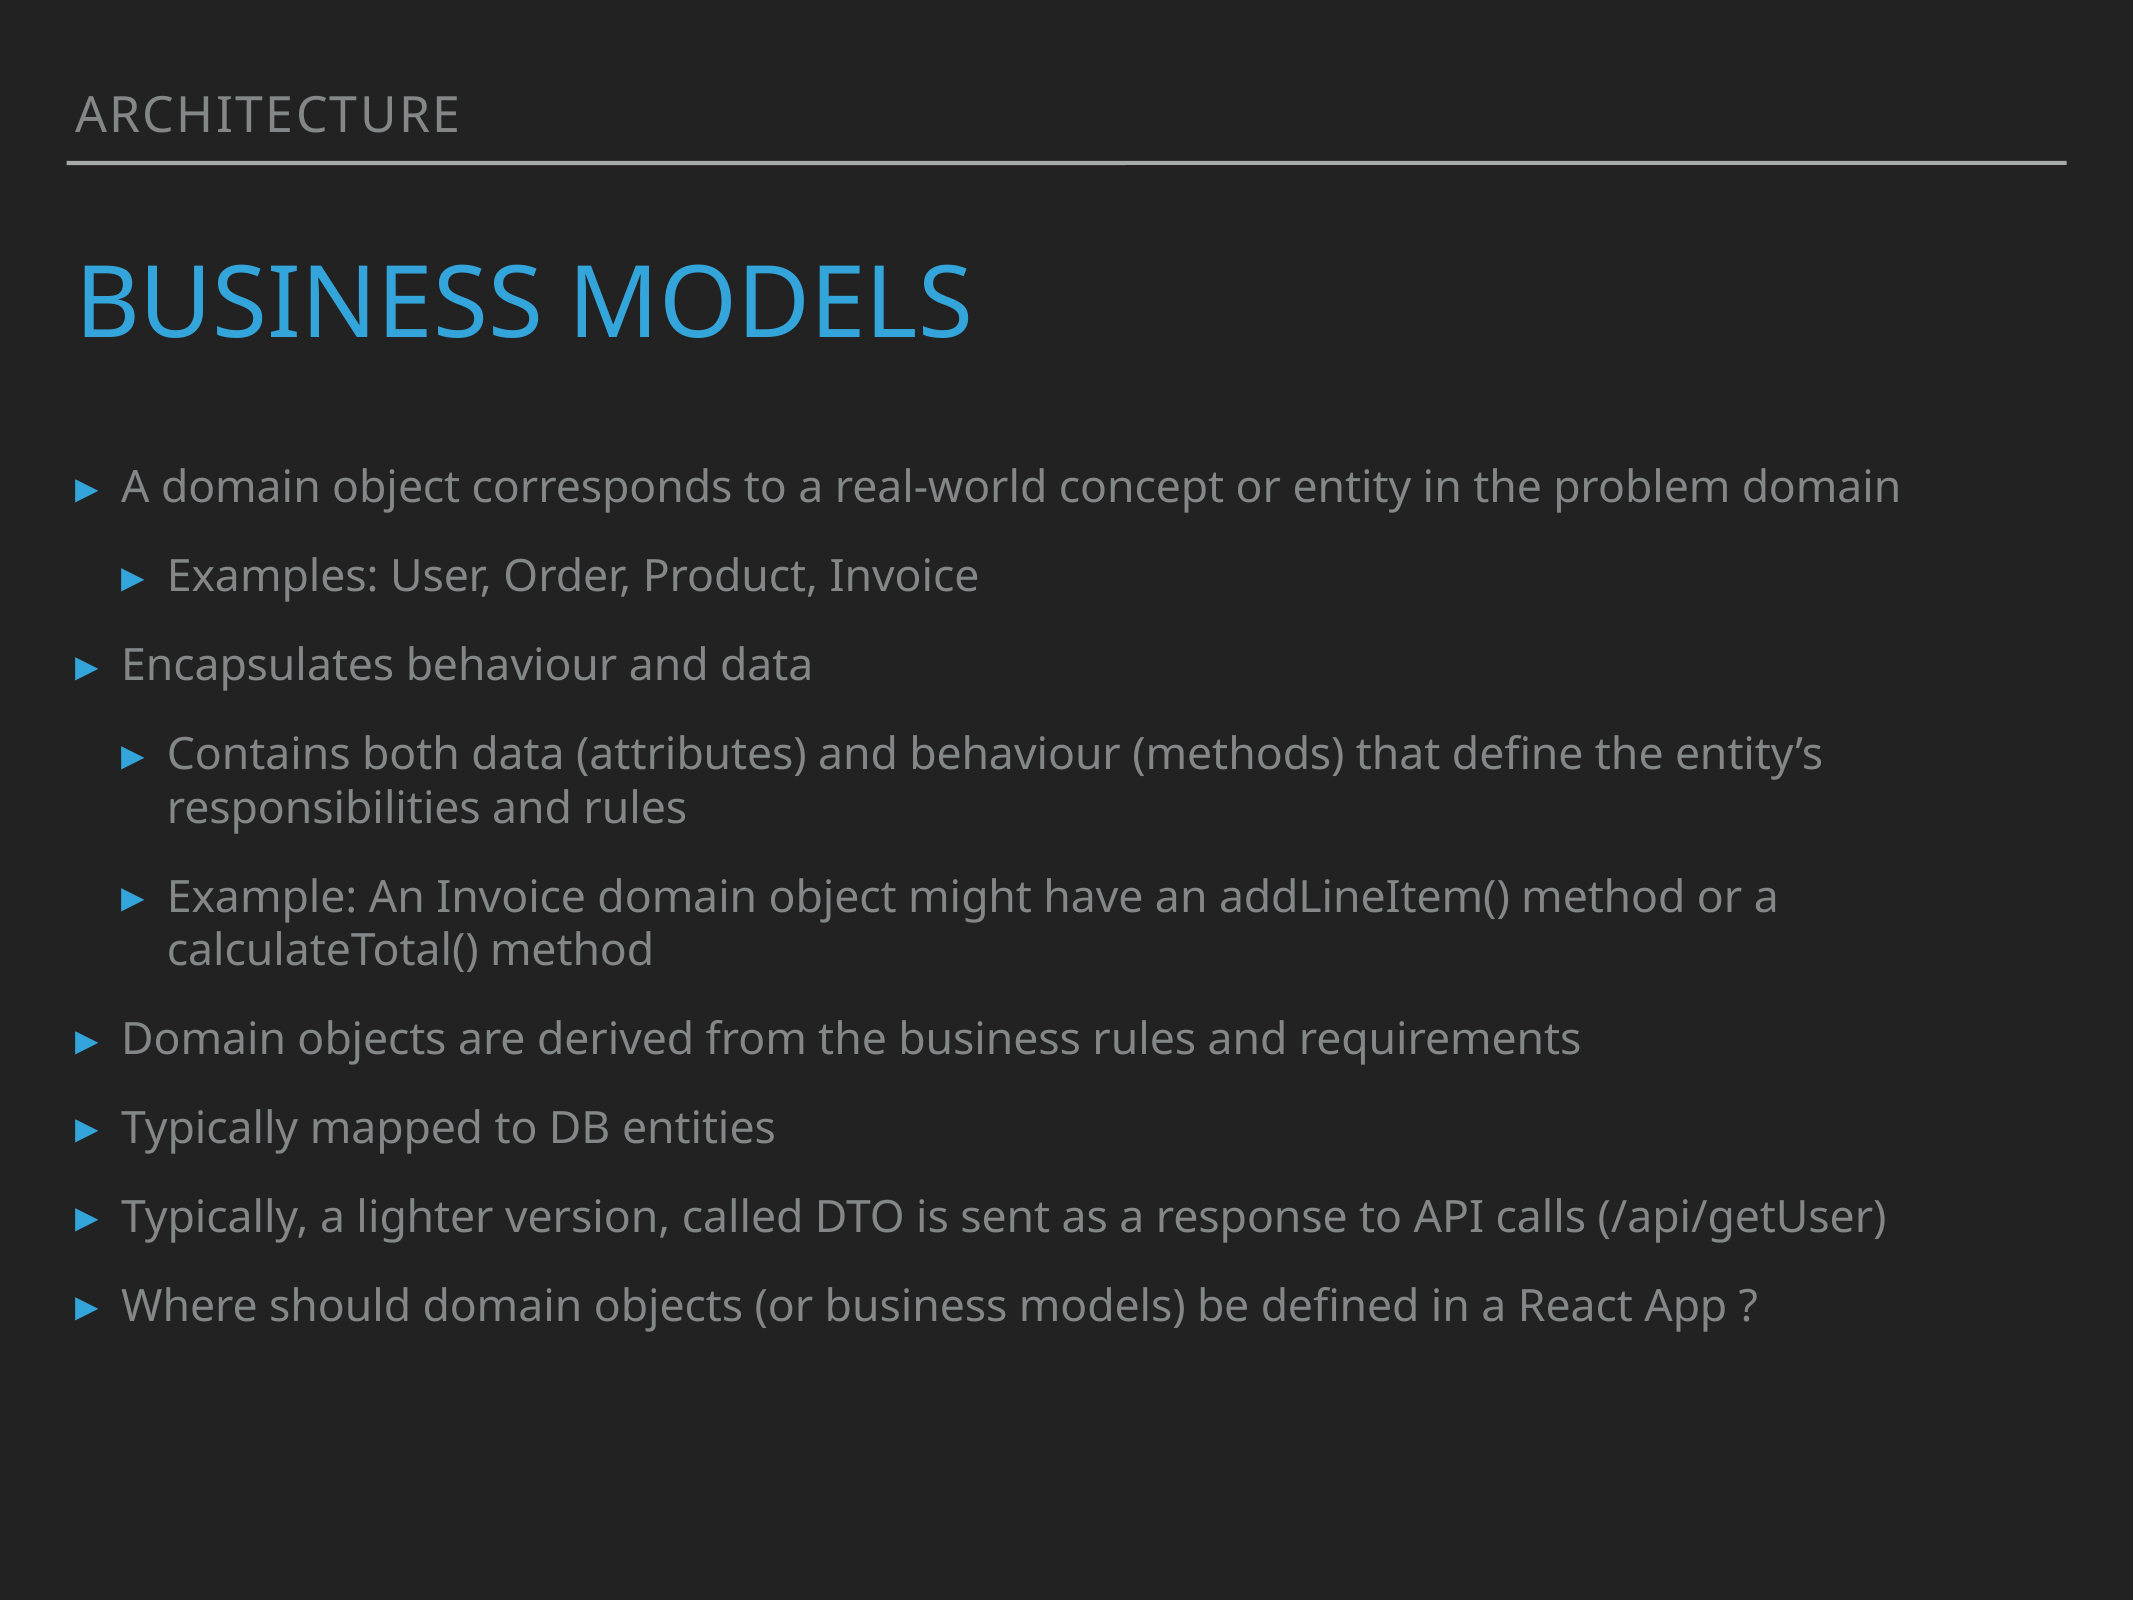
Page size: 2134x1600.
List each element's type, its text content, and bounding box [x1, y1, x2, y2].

title Business models [66, 251, 2068, 372]
list Architecture [66, 74, 1901, 151]
list A domain object corresponds to a real-world concept or entity in the problem domain Examples: User, Order, Product, Invoice Encapsulates behaviour and data Contains both data (attributes) and behaviour (methods) that define the entity’s responsibilities and rules Example: An Invoice domain object might have an addLineItem() method or a calculateTotal() method Domain objects are derived from the business rules and requirements Typically mapped to DB entities Typically, a lighter version, called DTO is sent as a response to API calls (/api/getUser) Where should domain objects (or business models) be defined in a React App ? [66, 449, 2068, 1453]
